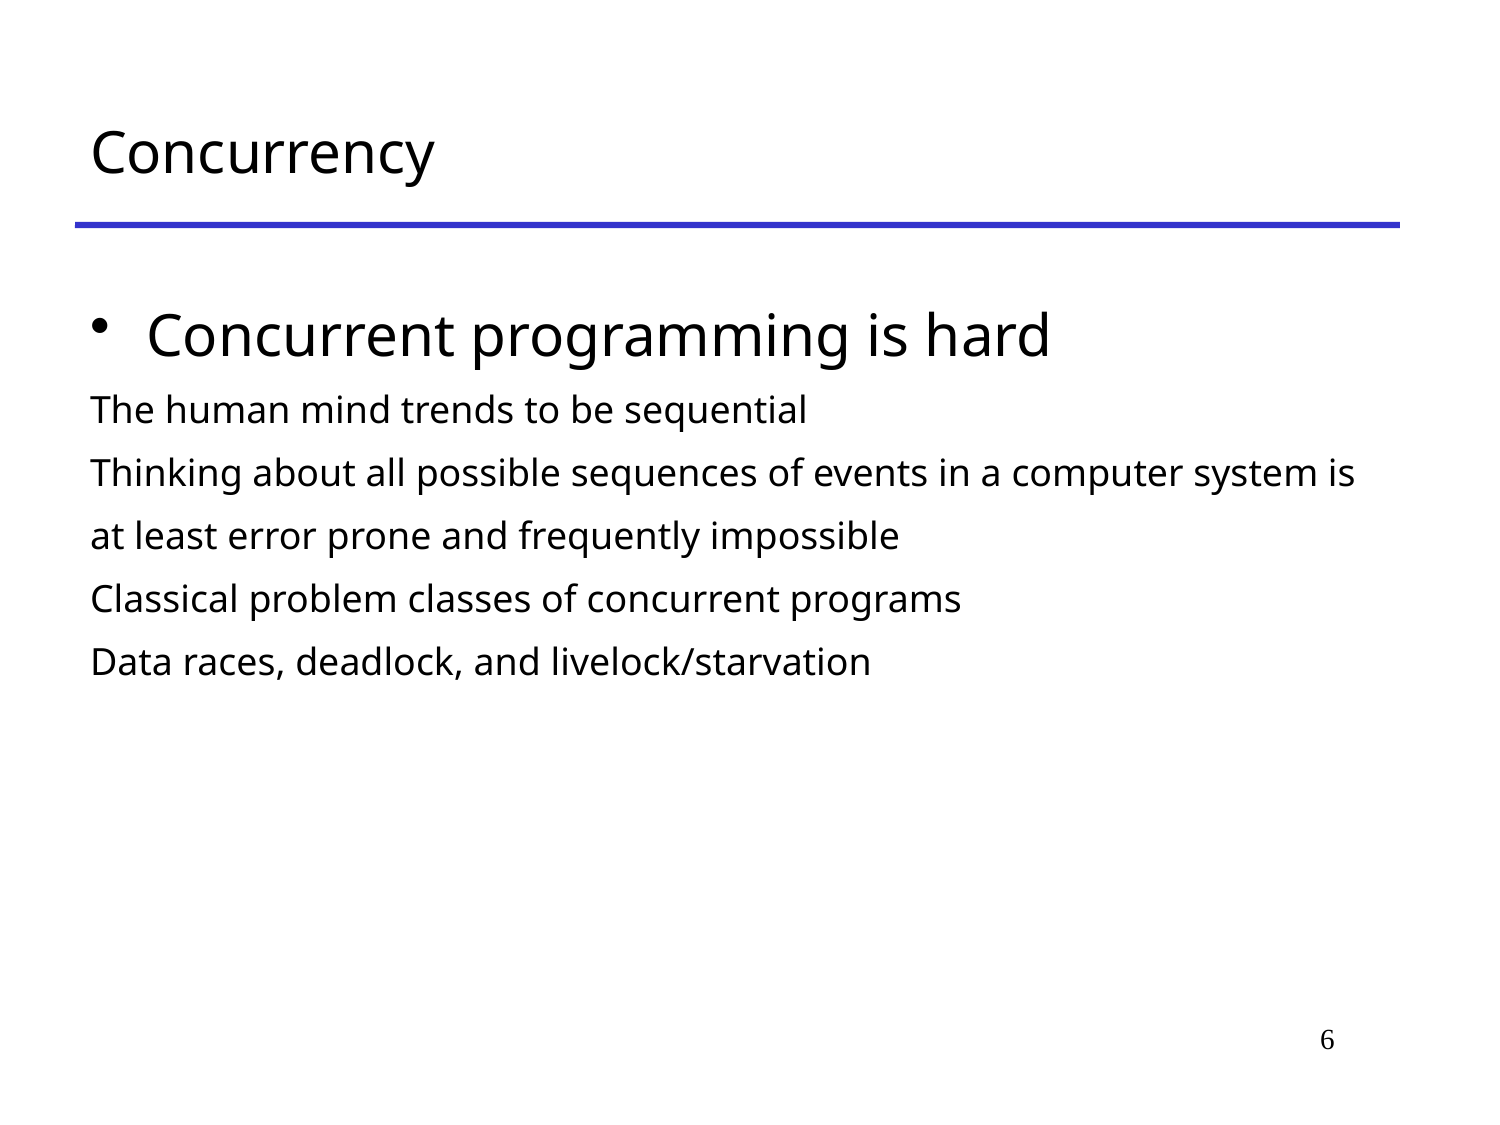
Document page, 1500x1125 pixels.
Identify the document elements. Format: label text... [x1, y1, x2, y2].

list Concurrent programming is hard The human mind trends to be sequential Thinking about all possible sequences of events in a computer system is at least error prone and frequently impossible Classical problem classes of concurrent programs Data races, deadlock, and livelock/starvation [75, 262, 1400, 988]
slide_number 6 [1137, 1012, 1351, 1088]
title Concurrency [75, 75, 1400, 225]
